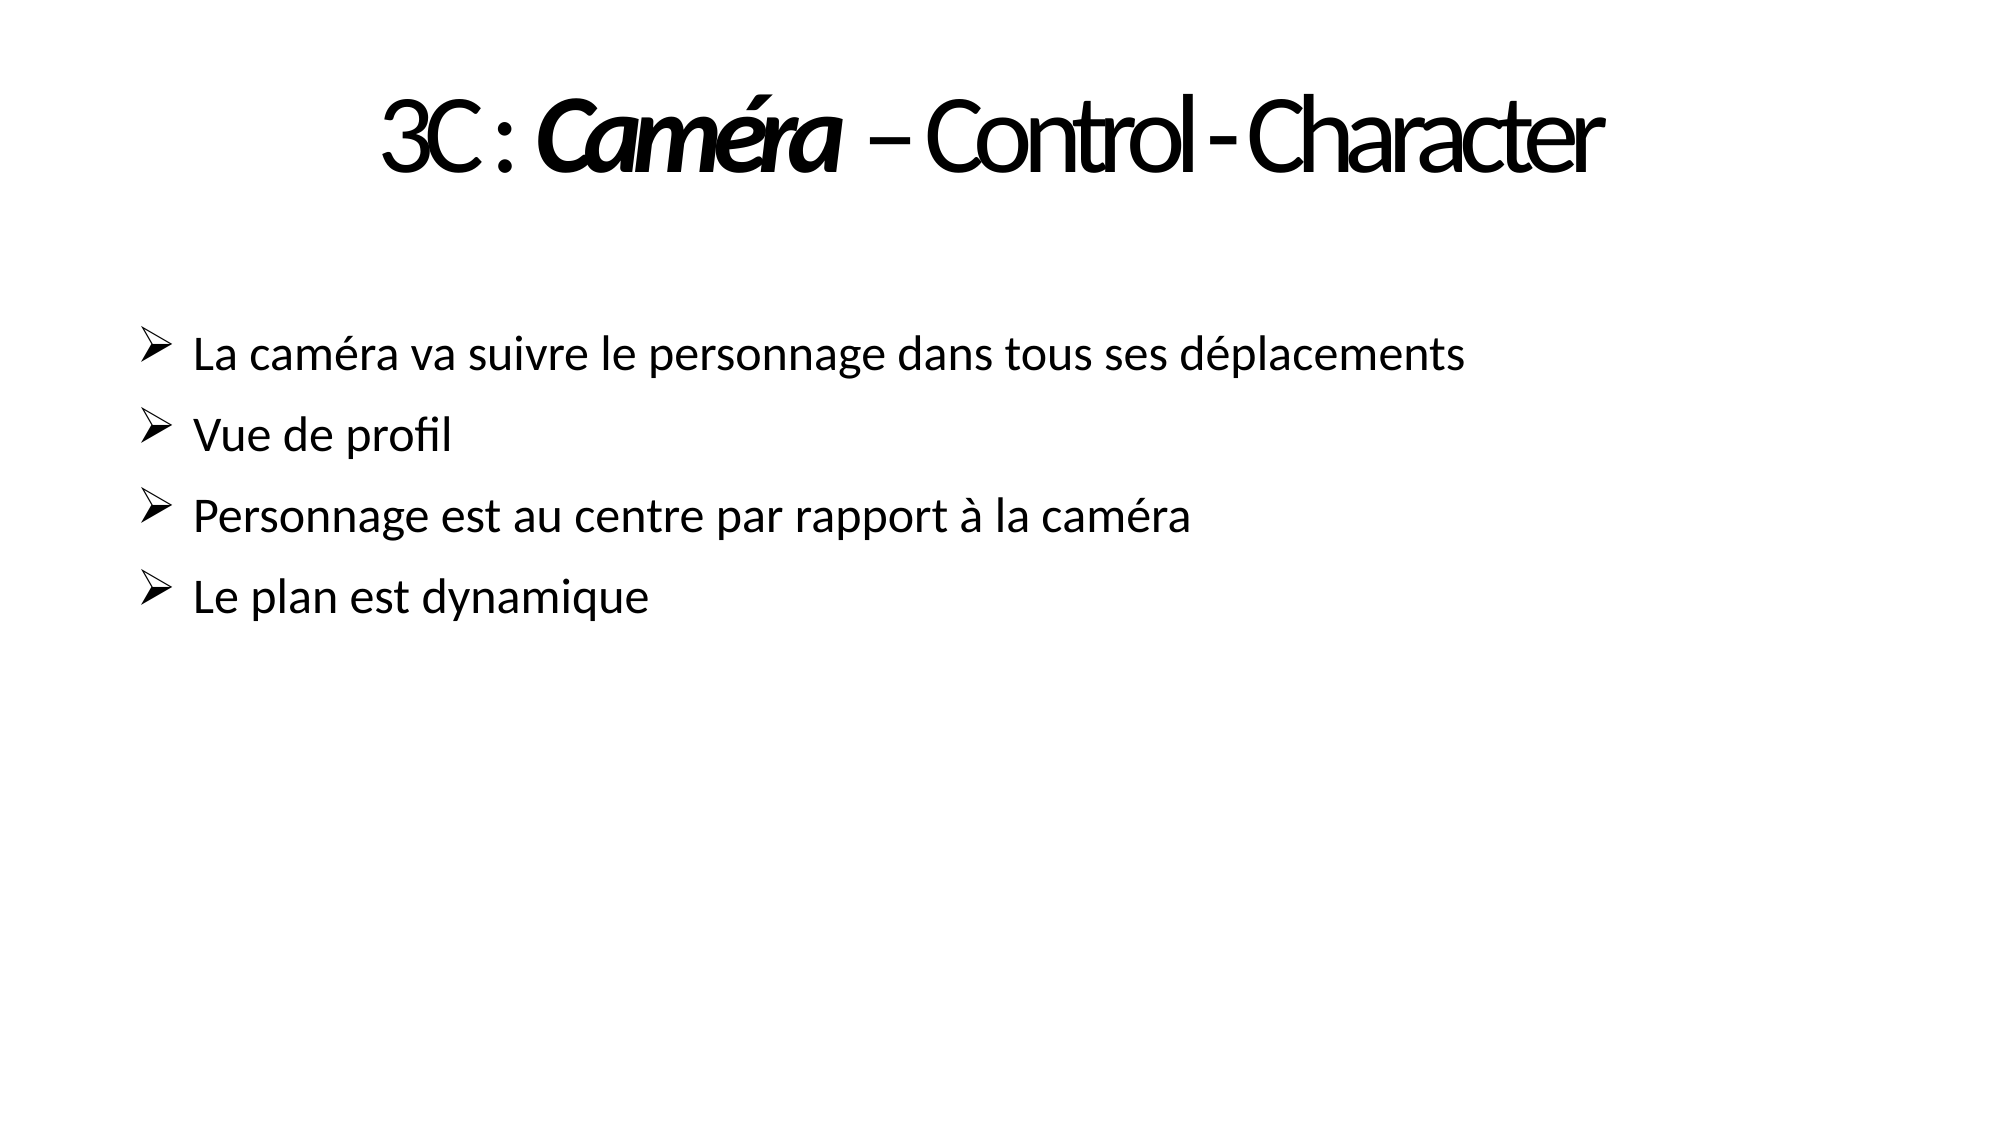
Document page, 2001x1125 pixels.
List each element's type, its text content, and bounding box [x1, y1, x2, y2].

text_box 3C : Caméra – Control - Character [351, 58, 1649, 196]
text_box La caméra va suivre le personnage dans tous ses déplacements Vue de profil Personnage est au centre par rapport à la caméra Le plan est dynamique [122, 308, 1952, 631]
